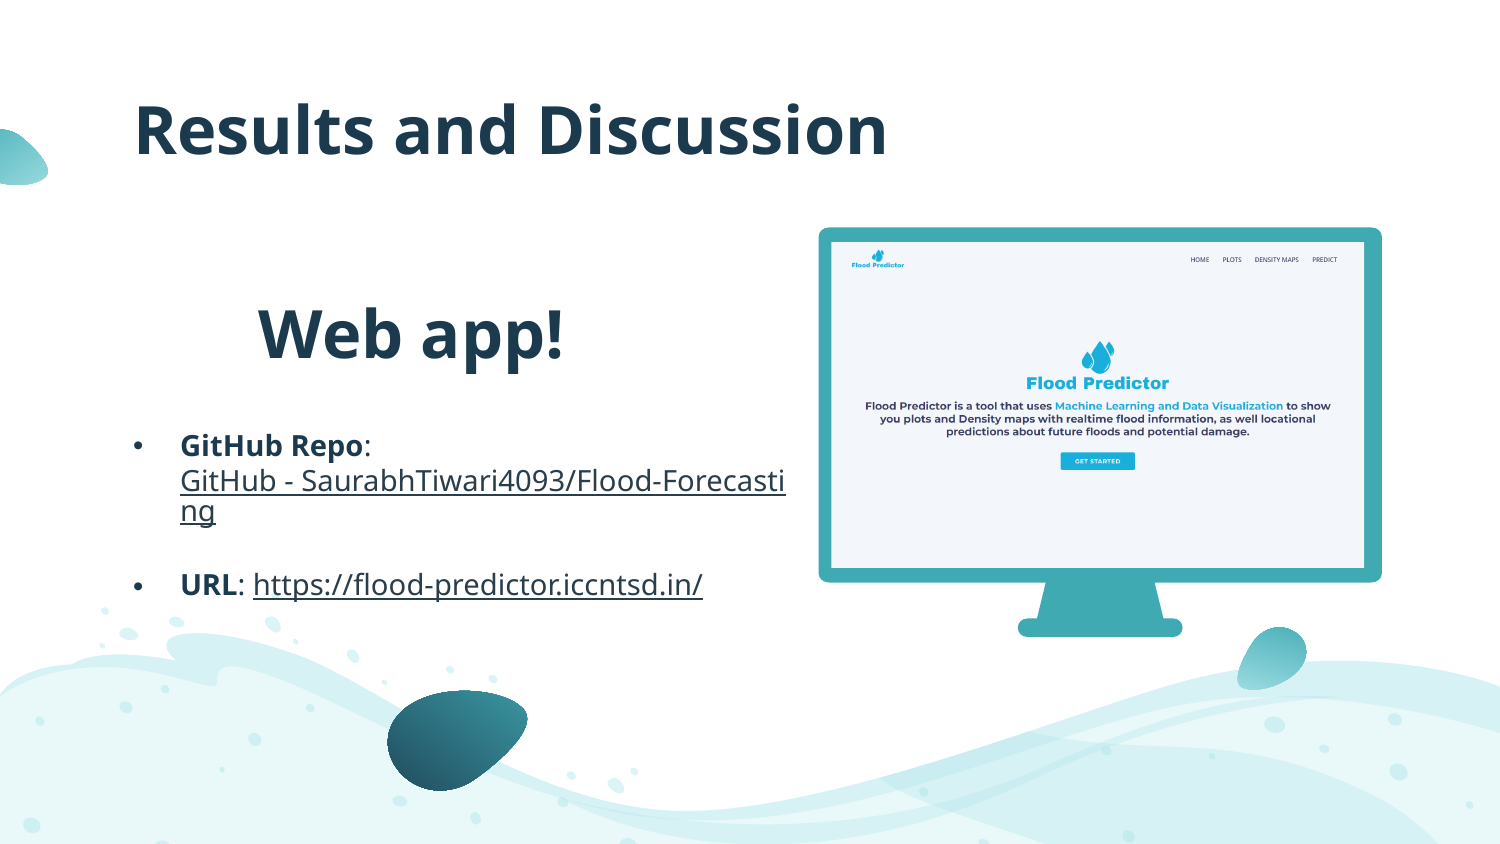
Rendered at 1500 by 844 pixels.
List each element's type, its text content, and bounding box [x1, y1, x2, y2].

subtitle GitHub Repo: GitHub - SaurabhTiwari4093/Flood-Forecasting URL: https://flood-predictor.iccntsd.in/ [118, 412, 804, 637]
title Web app! [118, 273, 706, 387]
text_box [0, 129, 48, 185]
text_box [387, 690, 528, 791]
picture [831, 242, 1365, 568]
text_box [818, 227, 1383, 638]
text_box [1237, 644, 1307, 690]
text_box Results and Discussion [118, 72, 1382, 167]
